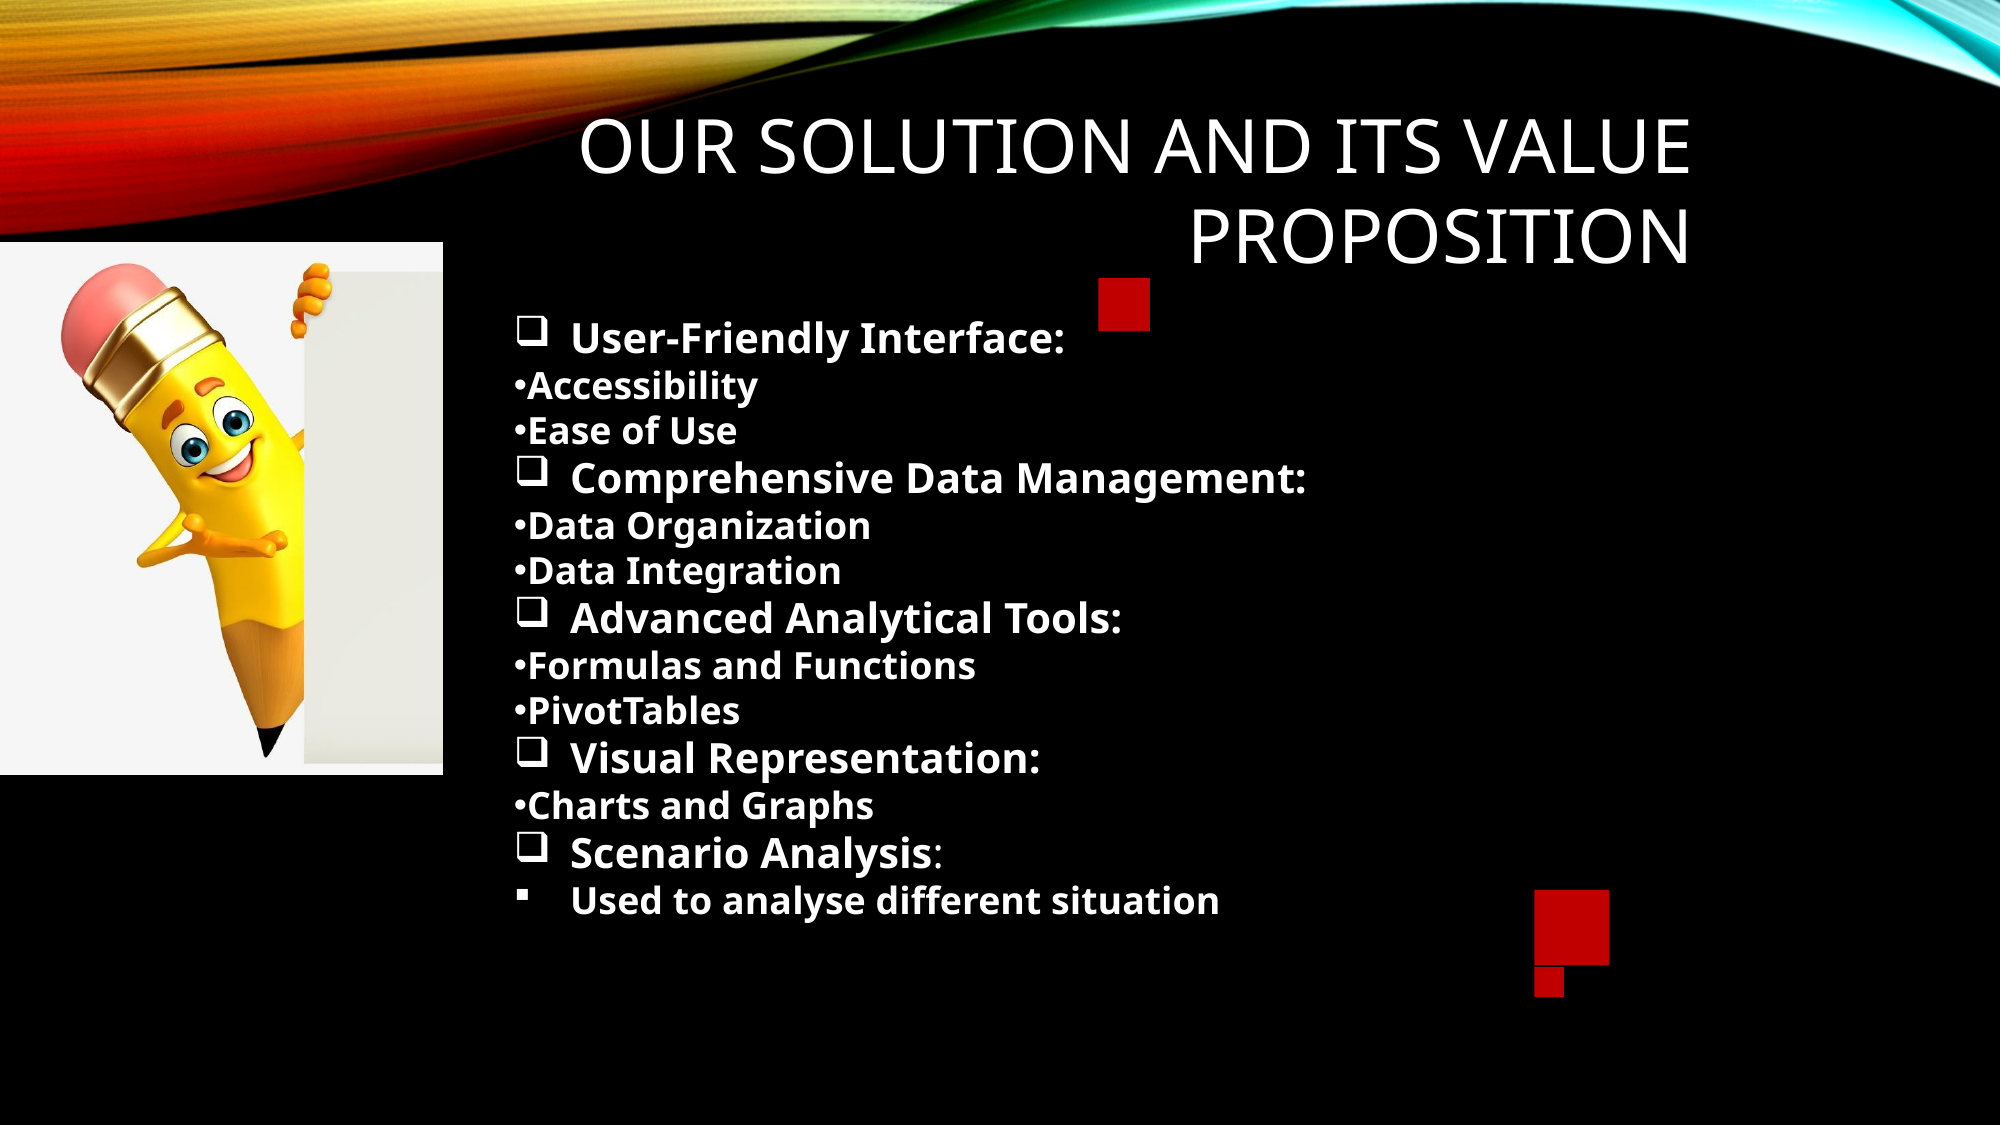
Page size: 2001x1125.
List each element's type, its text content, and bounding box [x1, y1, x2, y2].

text_box User-Friendly Interface: Accessibility Ease of Use Comprehensive Data Management: Data Organization Data Integration Advanced Analytical Tools: Formulas and Functions PivotTables Visual Representation: Charts and Graphs Scenario Analysis: Used to analyse different situation [499, 304, 1501, 980]
text_box [1534, 967, 1565, 997]
picture [0, 0, 2000, 237]
title OUR SOLUTION AND ITS VALUE PROPOSITION [91, 92, 1694, 283]
text_box [1534, 890, 1610, 966]
text_box [1098, 283, 1150, 304]
picture [0, 241, 443, 776]
